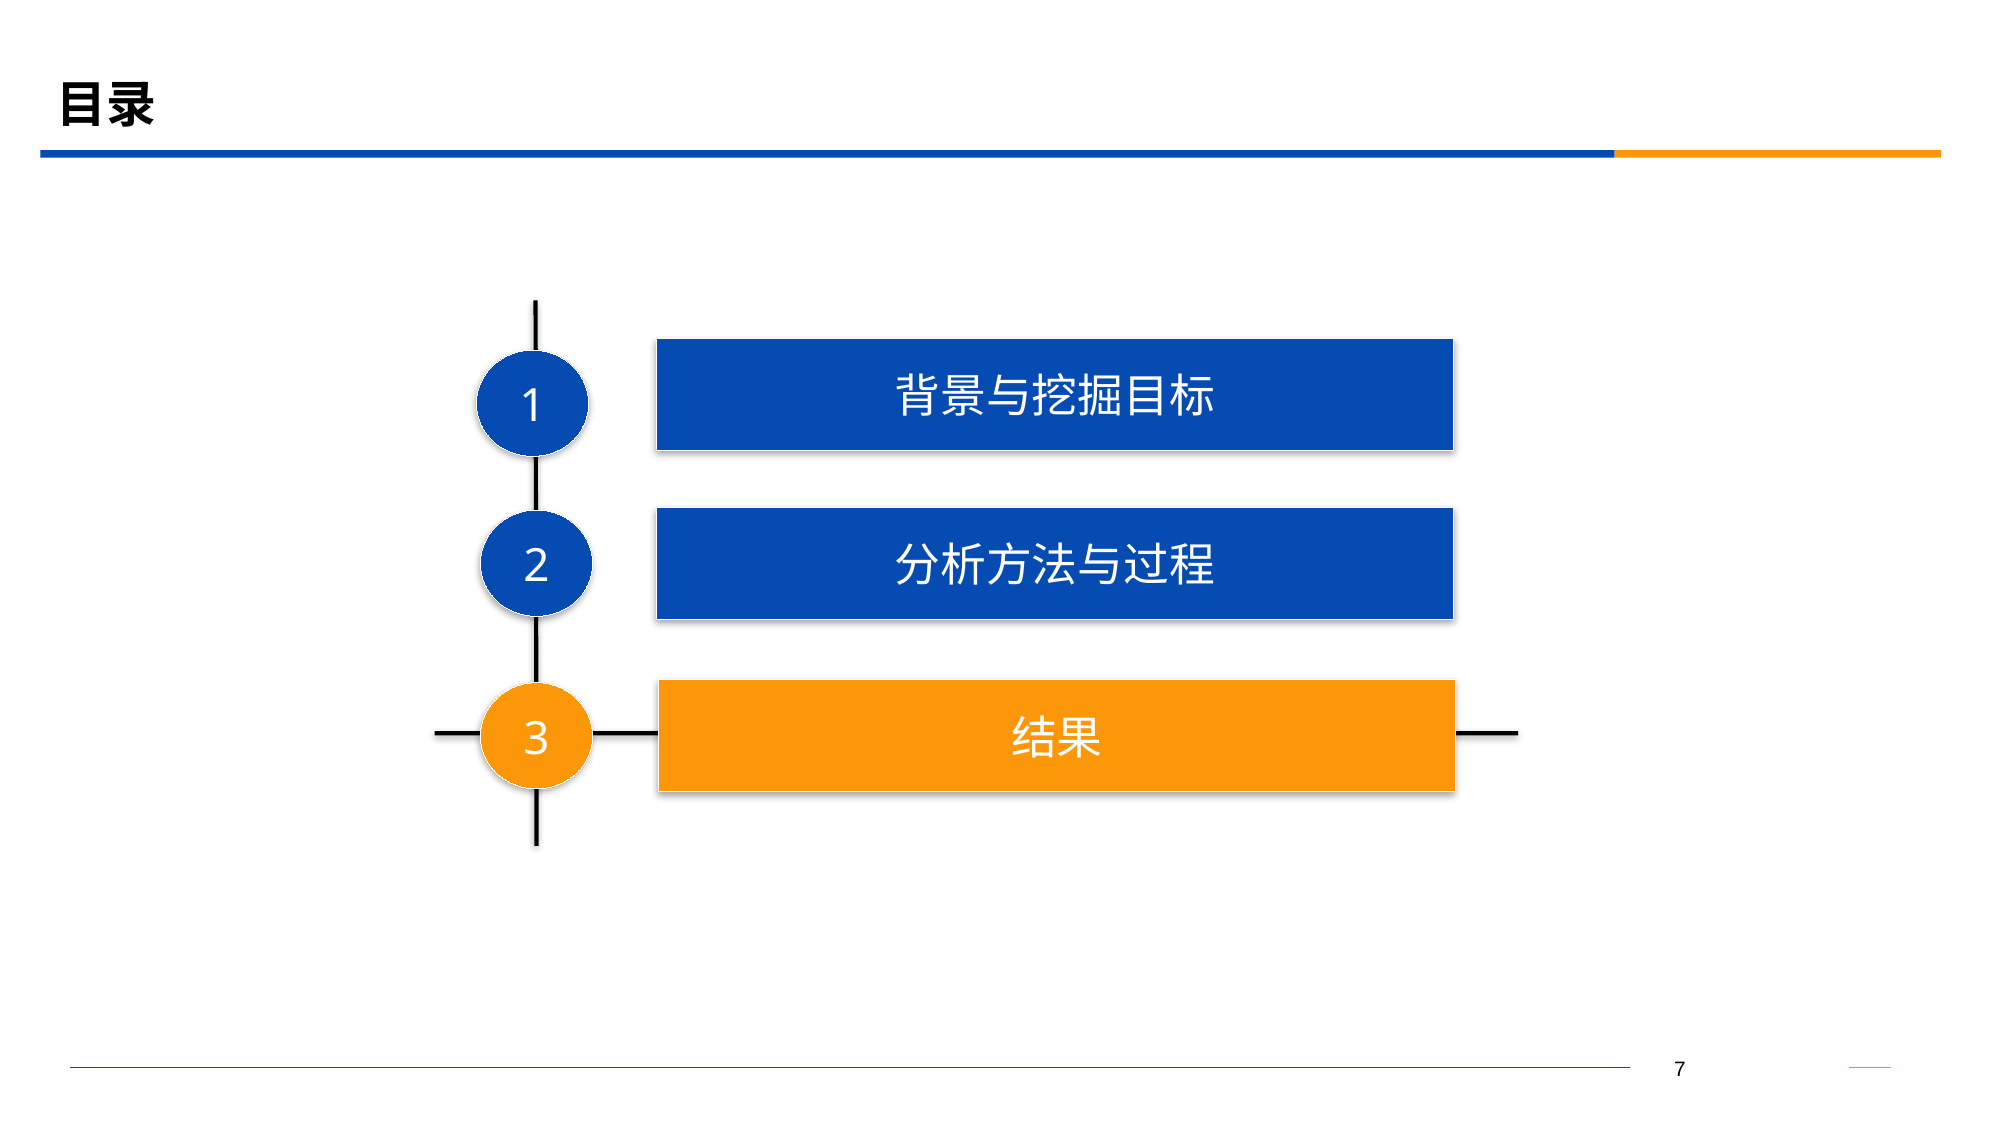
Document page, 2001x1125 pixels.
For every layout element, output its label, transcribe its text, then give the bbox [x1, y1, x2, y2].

text_box [1460, 731, 1519, 736]
text_box 3 [480, 683, 530, 789]
text_box [596, 731, 652, 736]
text_box 2 [480, 510, 530, 616]
text_box 背景与挖掘目标 [656, 338, 1454, 451]
title 目录 [41, 58, 1842, 146]
text_box [434, 731, 475, 736]
text_box 2 [541, 510, 593, 617]
text_box 结果 [658, 679, 1456, 792]
text_box 1 [476, 350, 530, 457]
text_box 分析方法与过程 [656, 507, 1454, 620]
text_box 3 [541, 682, 593, 789]
text_box 1 [541, 350, 589, 456]
